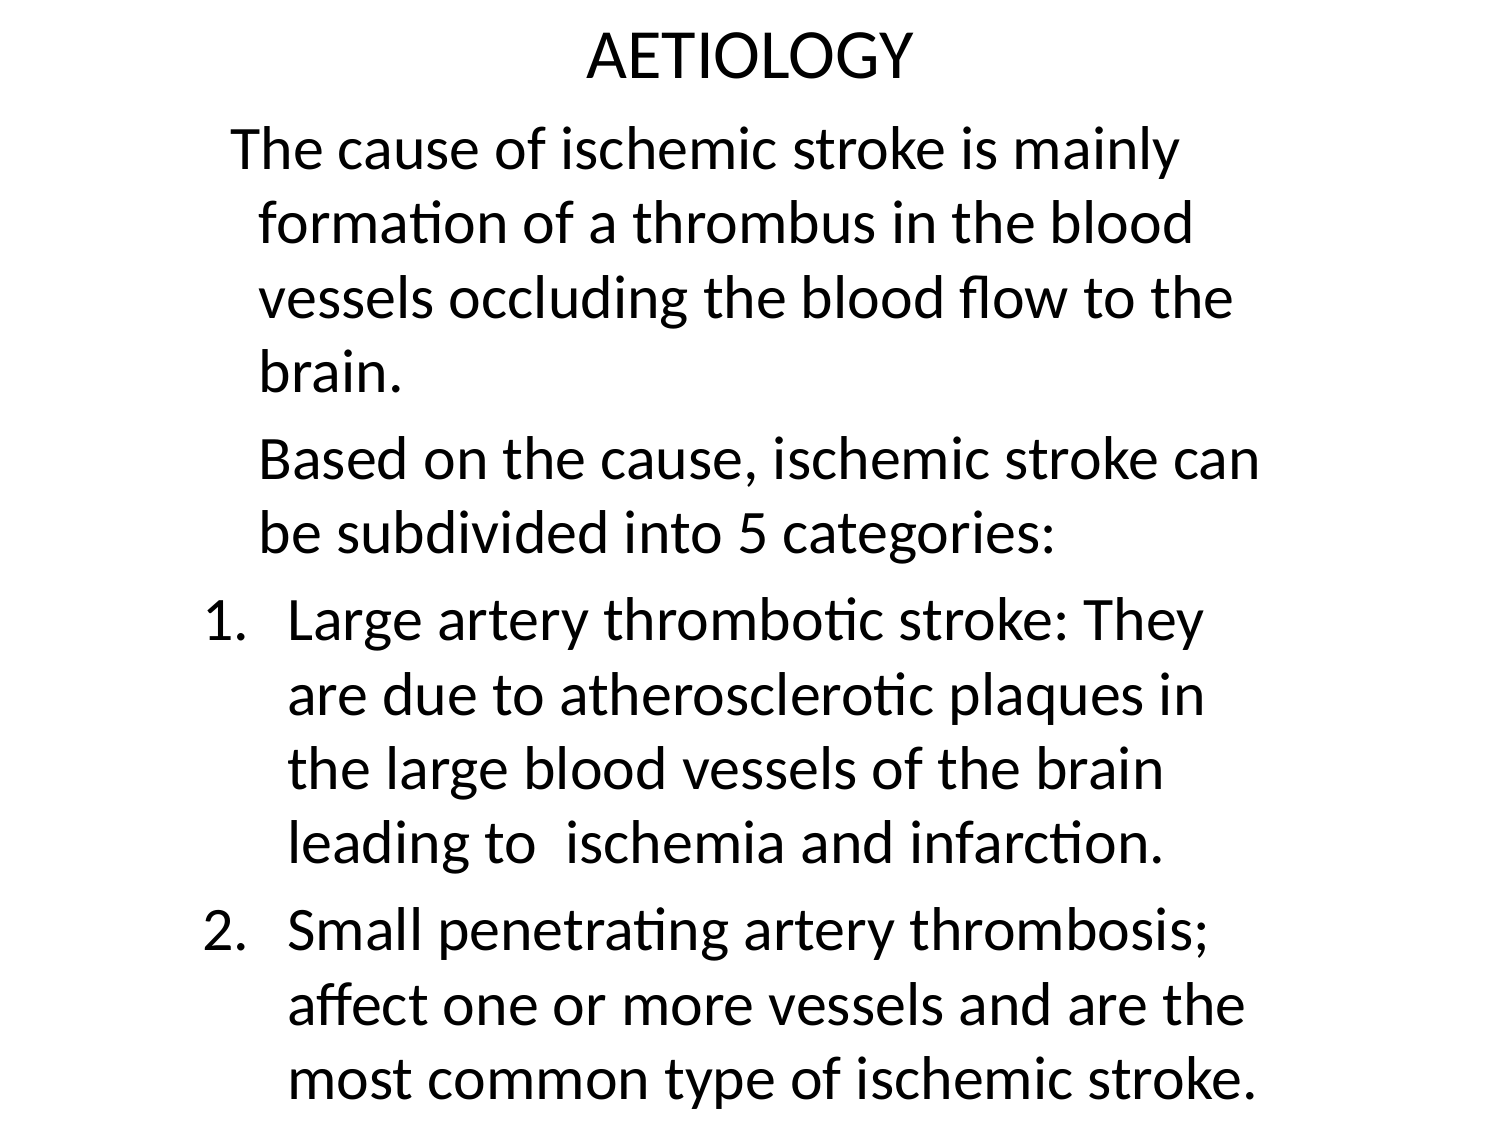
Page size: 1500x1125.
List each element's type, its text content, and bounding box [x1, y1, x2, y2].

title AETIOLOGY [243, 0, 1257, 99]
list The cause of ischemic stroke is mainly formation of a thrombus in the blood vessels occluding the blood flow to the brain. Based on the cause, ischemic stroke can be subdivided into 5 categories: Large artery thrombotic stroke: They are due to atherosclerotic plaques in the large blood vessels of the brain leading to ischemia and infarction. Small penetrating artery thrombosis; affect one or more vessels and are the most common type of ischemic stroke. [187, 99, 1313, 1125]
